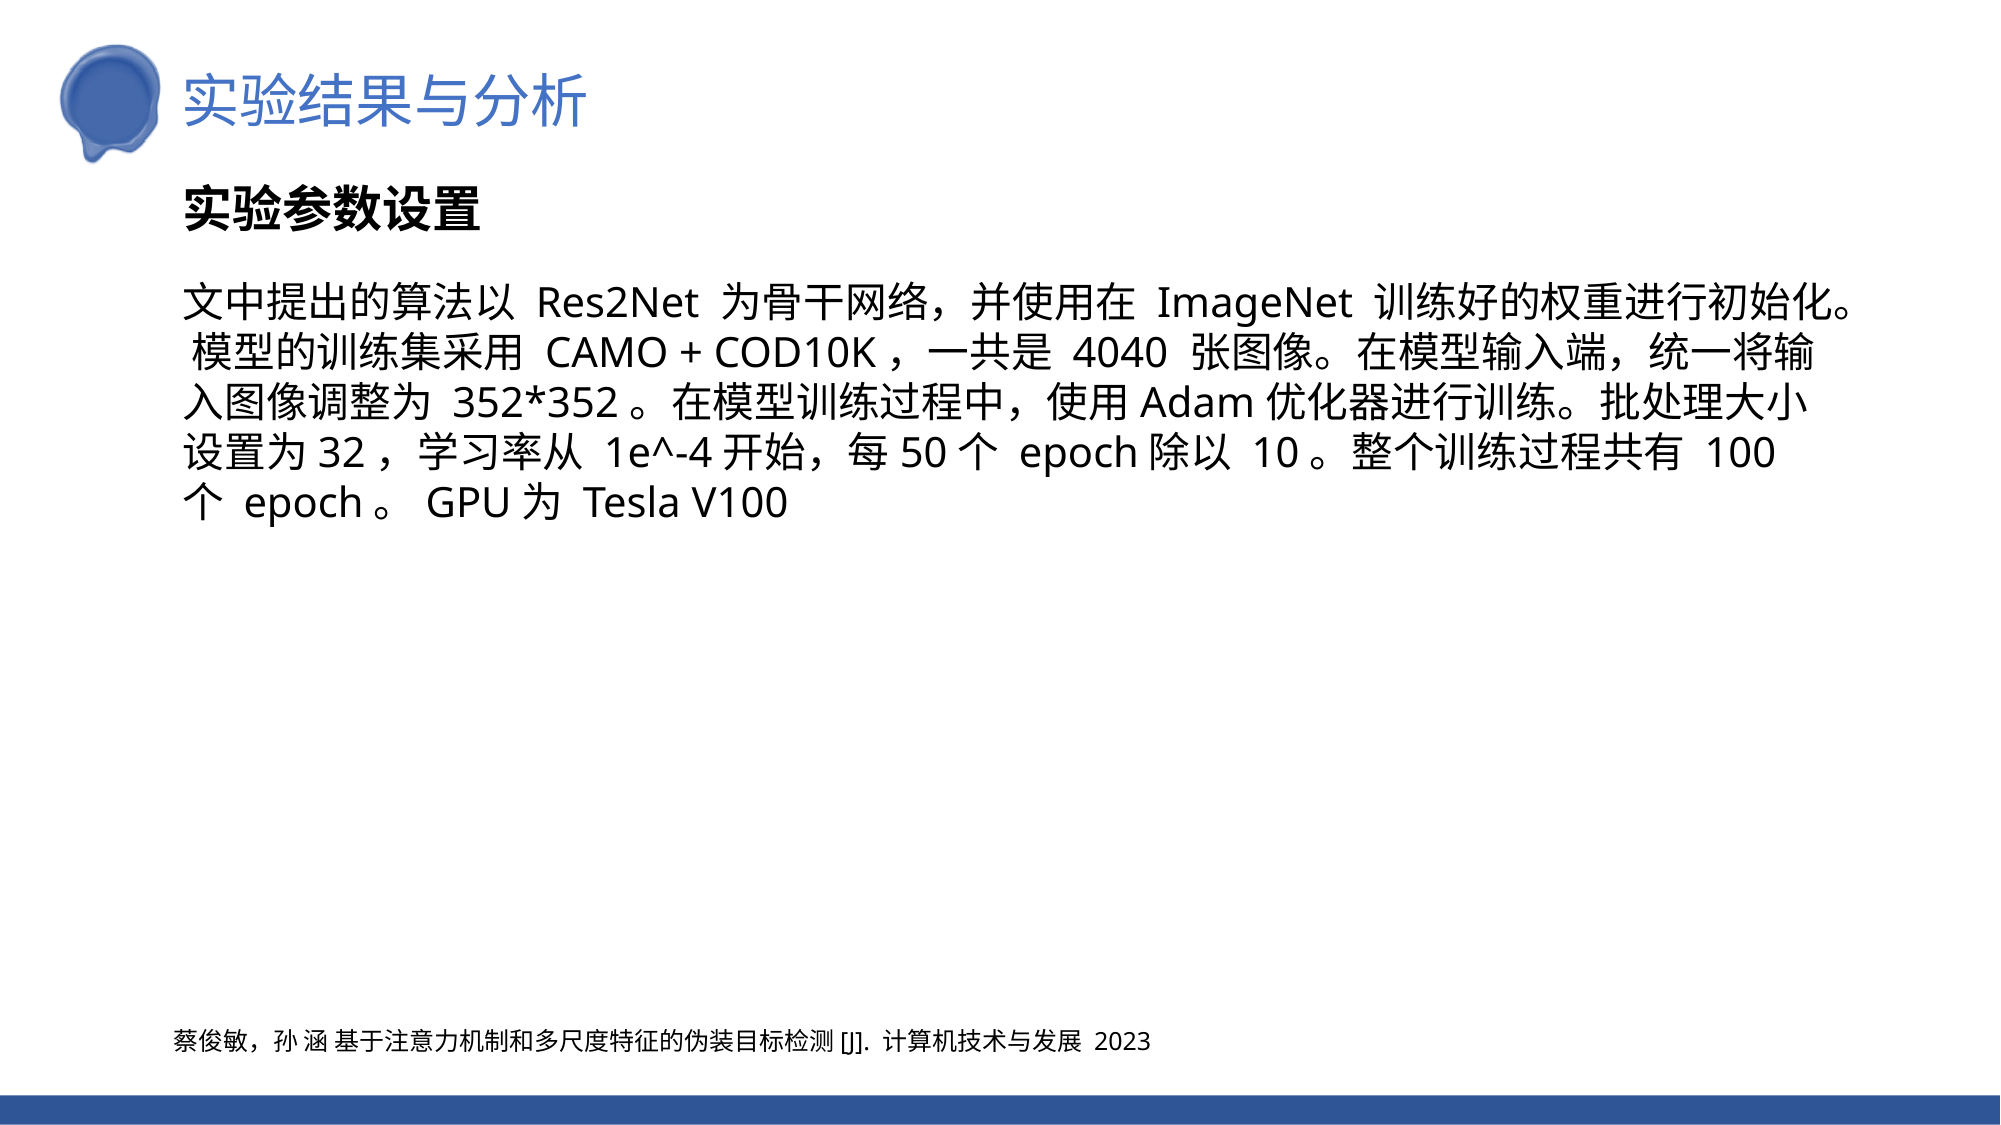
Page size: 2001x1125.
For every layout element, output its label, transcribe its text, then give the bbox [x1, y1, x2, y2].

text_box 文中提出的算法以 Res2Net 为骨干网络，并使用在 ImageNet 训练好的权重进行初始化。 模型的训练集采用 CAMO + COD10K，一共是 4040 张图像。在模型输入端，统一将输入图像调整为 352*352。在模型训练过程中，使用Adam优化器进行训练。批处理大小设置为32，学习率从 1e^-4开始，每50个 epoch除以 10。整个训练过程共有 100 个 epoch。GPU为 Tesla V100 [167, 268, 1850, 534]
text_box 实验参数设置 [167, 170, 835, 245]
list 实验结果与分析 [166, 64, 1890, 148]
text_box 蔡俊敏，孙 涵 基于注意力机制和多尺度特征的伪装目标检测[J]. 计算机技术与发展 2023 [158, 1017, 1947, 1077]
